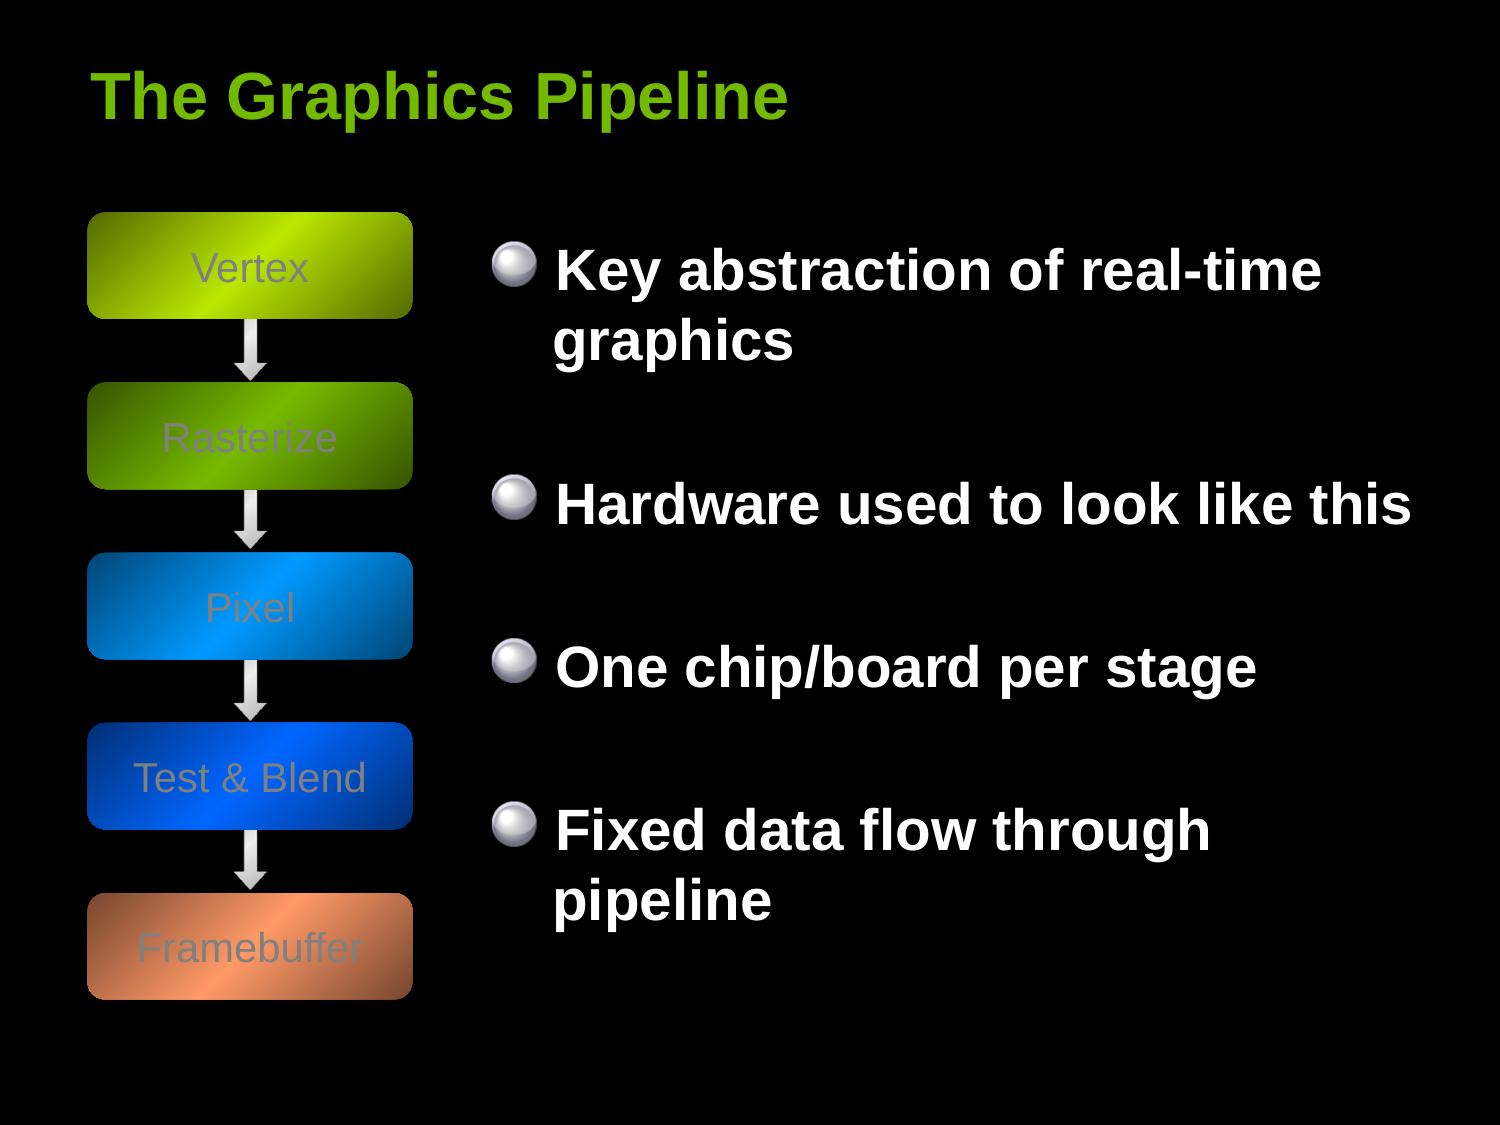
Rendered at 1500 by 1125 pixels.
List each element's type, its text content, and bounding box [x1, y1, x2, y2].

list Key abstraction of real-time graphics Hardware used to look like this One chip/board per stage Fixed data flow through pipeline [462, 224, 1451, 1001]
picture [477, 230, 556, 305]
picture [477, 627, 556, 701]
picture [477, 463, 556, 538]
picture [477, 790, 556, 865]
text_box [87, 212, 413, 1000]
title The Graphics Pipeline [74, 44, 1288, 141]
